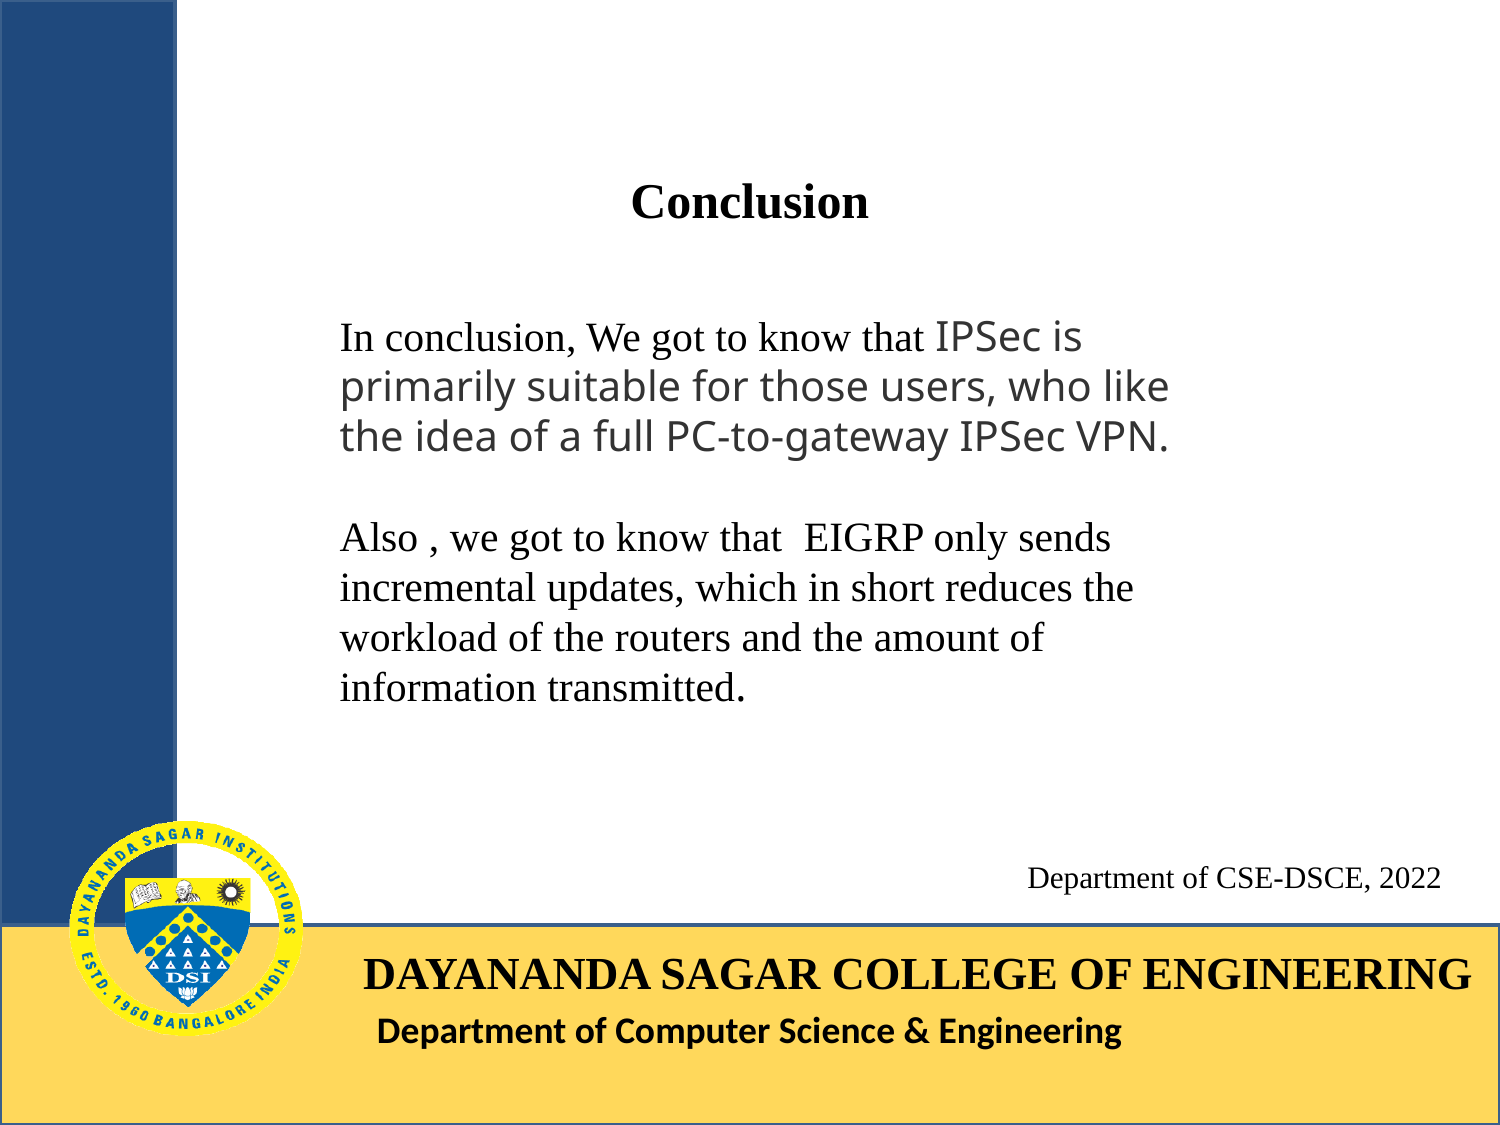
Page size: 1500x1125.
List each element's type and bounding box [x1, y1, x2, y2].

text_box [0, 0, 1500, 1125]
